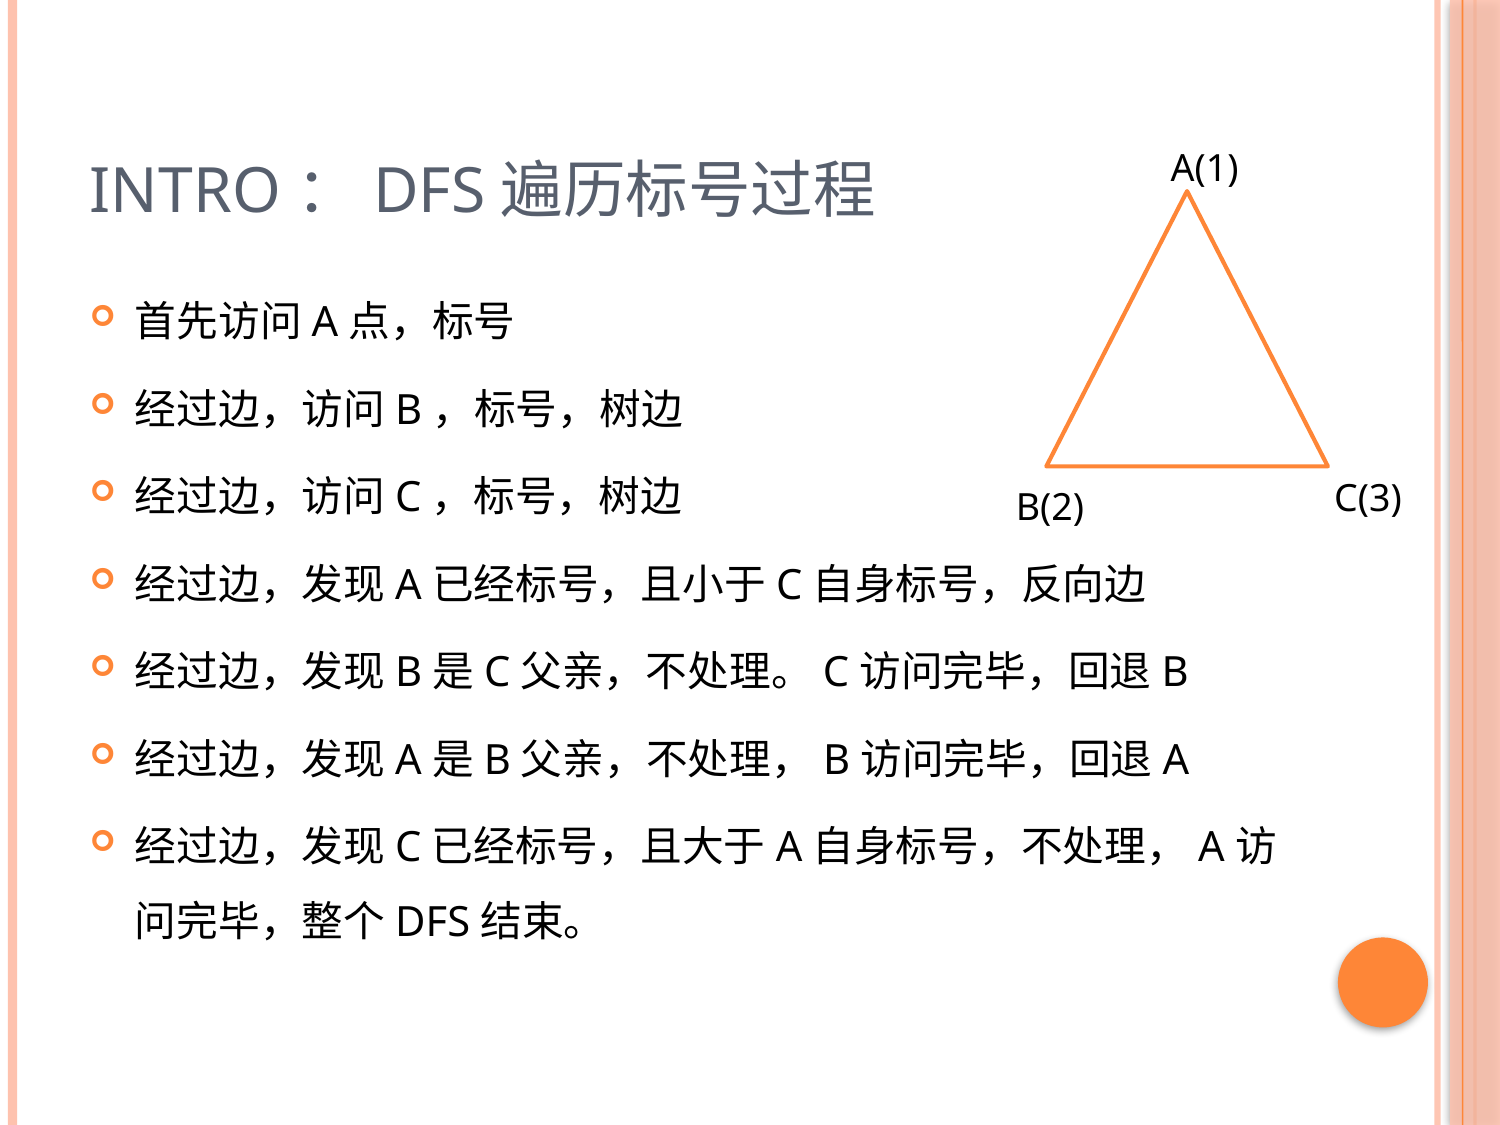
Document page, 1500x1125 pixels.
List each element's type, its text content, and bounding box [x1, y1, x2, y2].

title Intro：DFS遍历标号过程 [75, 45, 1300, 233]
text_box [1009, 135, 1409, 524]
